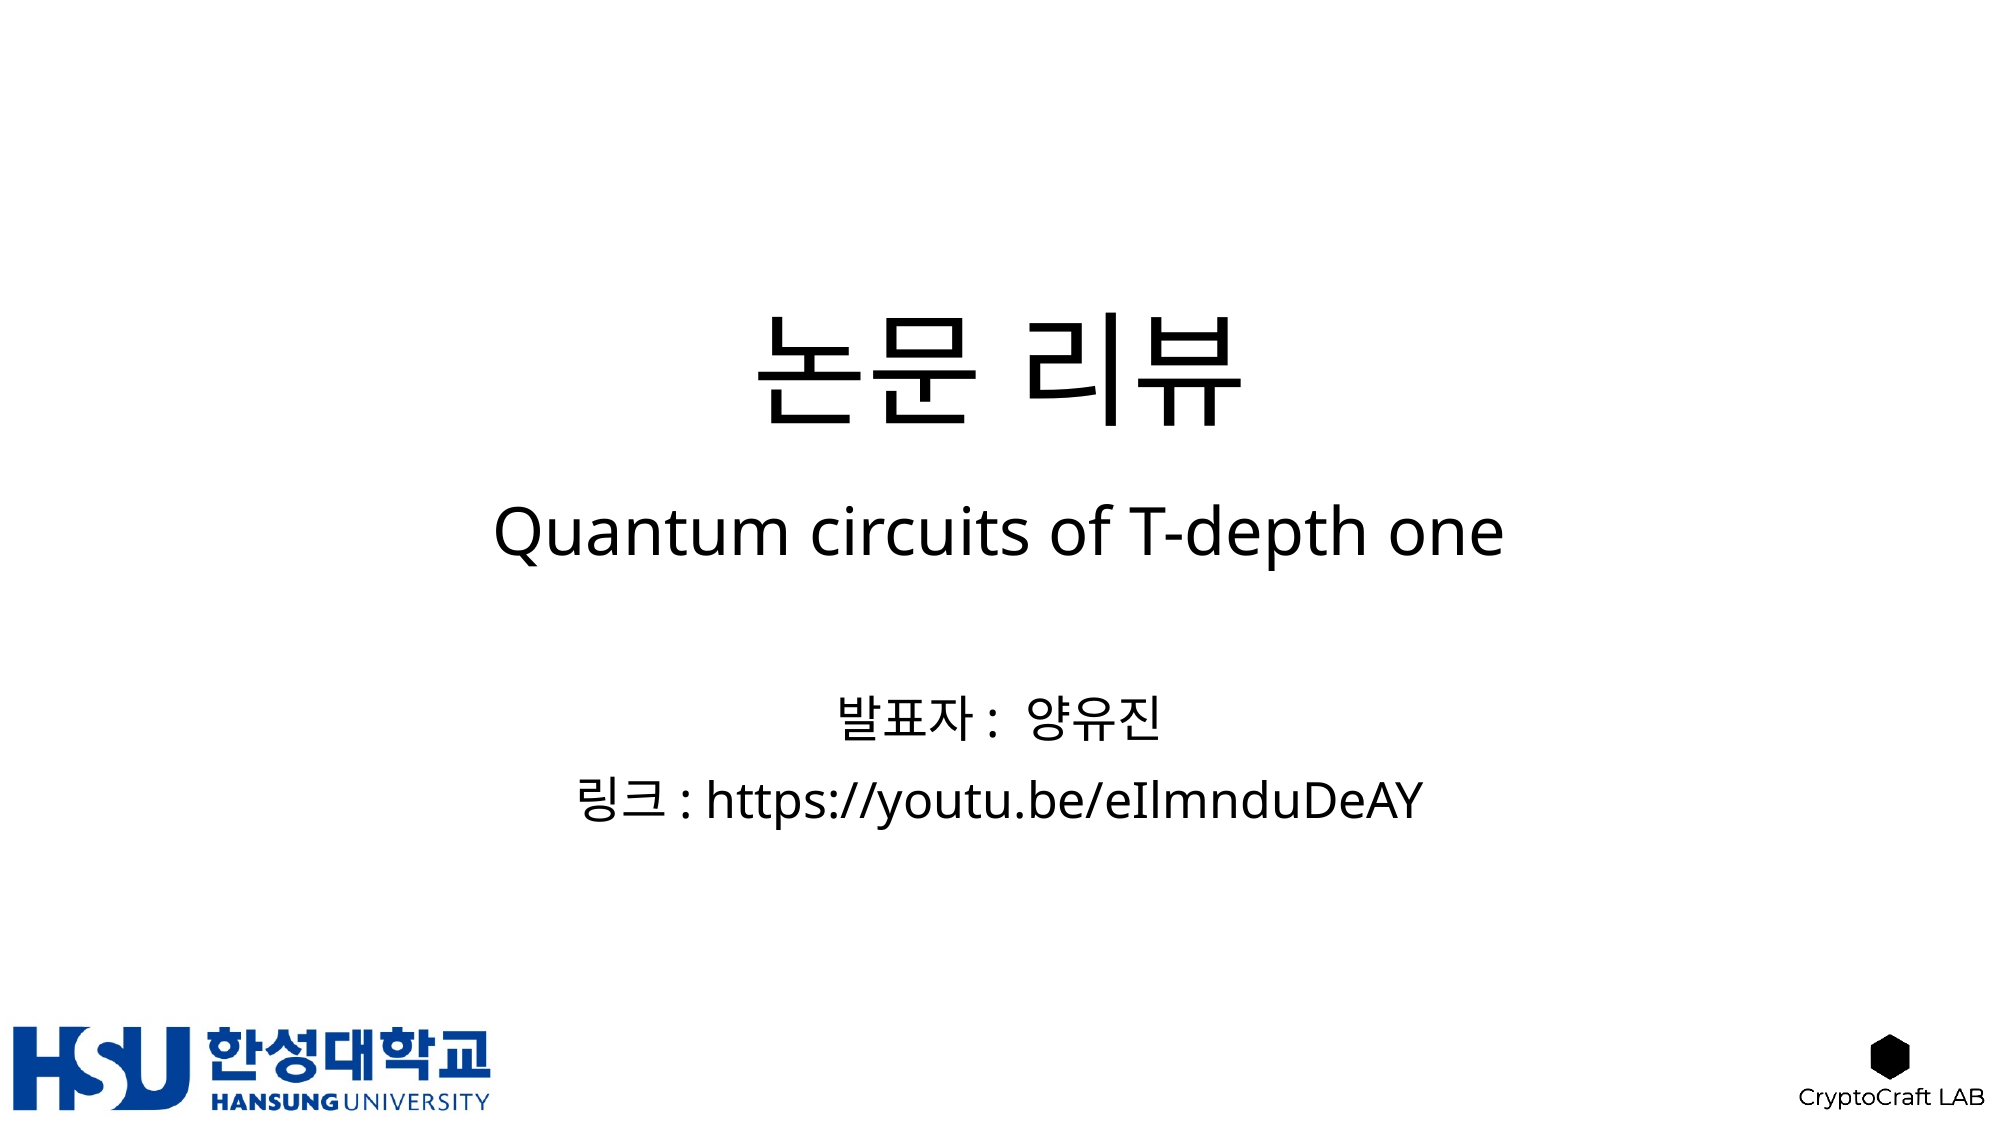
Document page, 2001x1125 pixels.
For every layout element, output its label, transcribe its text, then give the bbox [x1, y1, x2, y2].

subtitle 발표자: 양유진 링크: https://youtu.be/eIlmnduDeAY [0, 622, 2000, 895]
text_box Quantum circuits of T-depth one [0, 481, 2000, 577]
picture [4, 1016, 501, 1122]
picture [1784, 1019, 2000, 1125]
title 논문 리뷰 [0, 170, 2000, 481]
